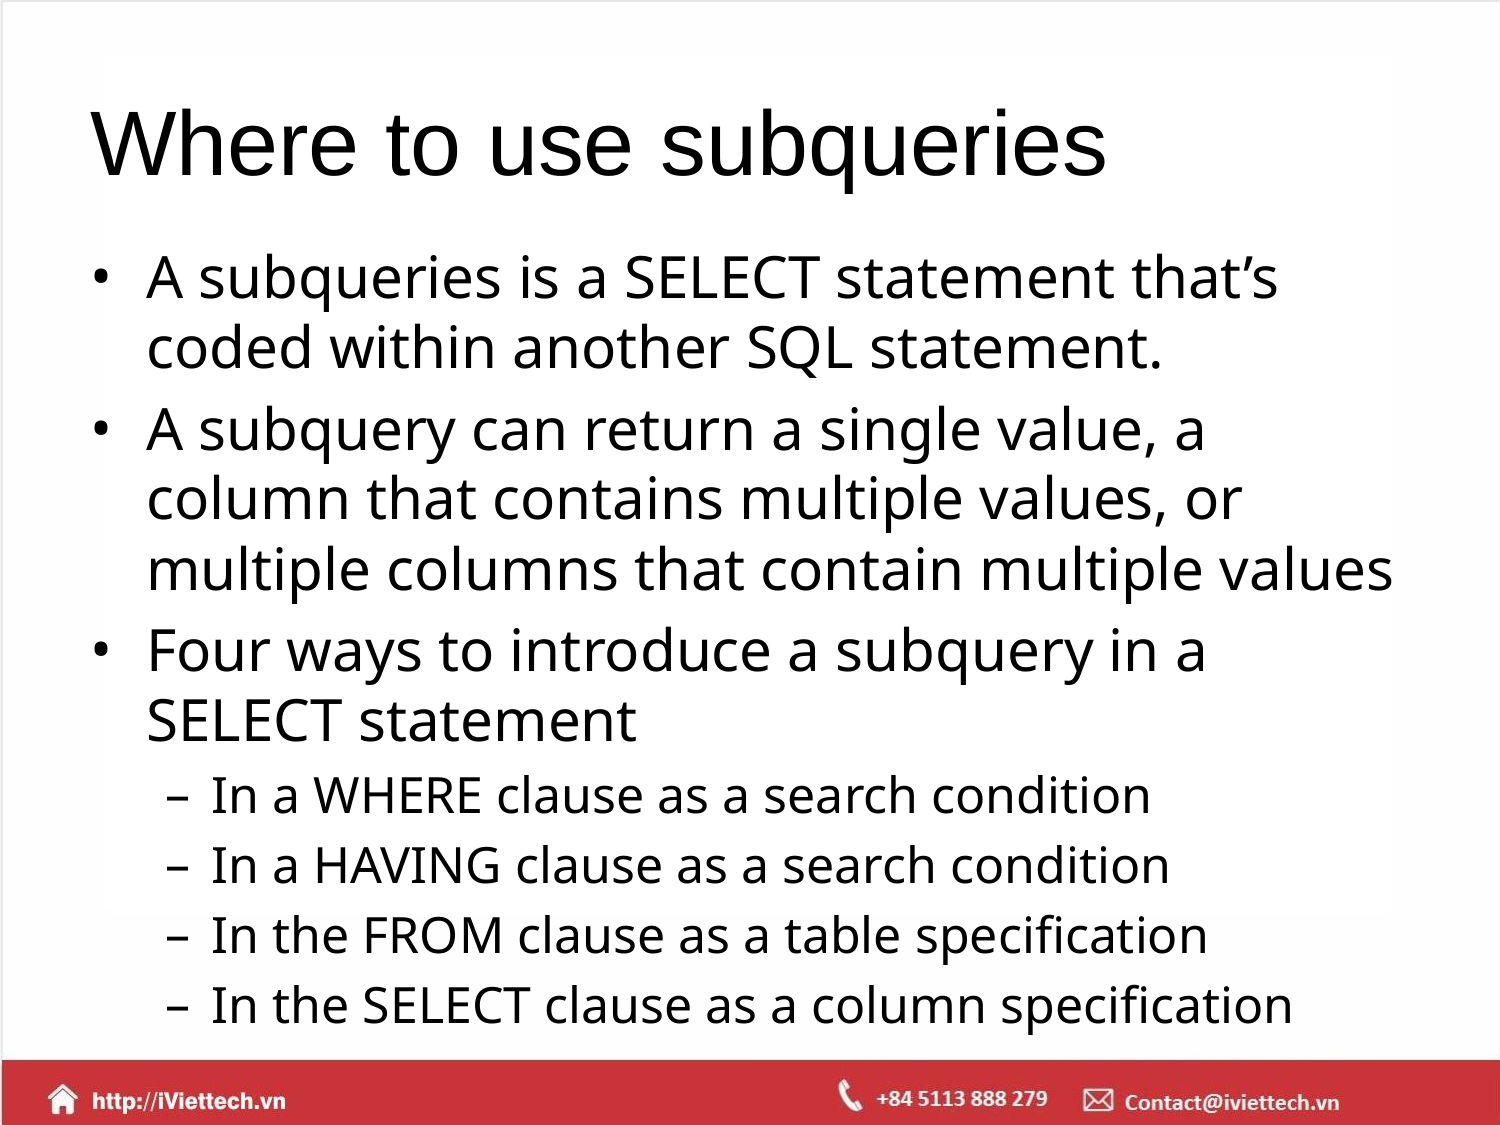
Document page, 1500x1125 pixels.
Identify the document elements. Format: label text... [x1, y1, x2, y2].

title Where to use subqueries [75, 45, 1425, 232]
list A subqueries is a SELECT statement that’s coded within another SQL statement. A subquery can return a single value, a column that contains multiple values, or multiple columns that contain multiple values Four ways to introduce a subquery in a SELECT statement In a WHERE clause as a search condition In a HAVING clause as a search condition In the FROM clause as a table specification In the SELECT clause as a column specification [75, 232, 1425, 975]
picture [0, 0, 1500, 1125]
